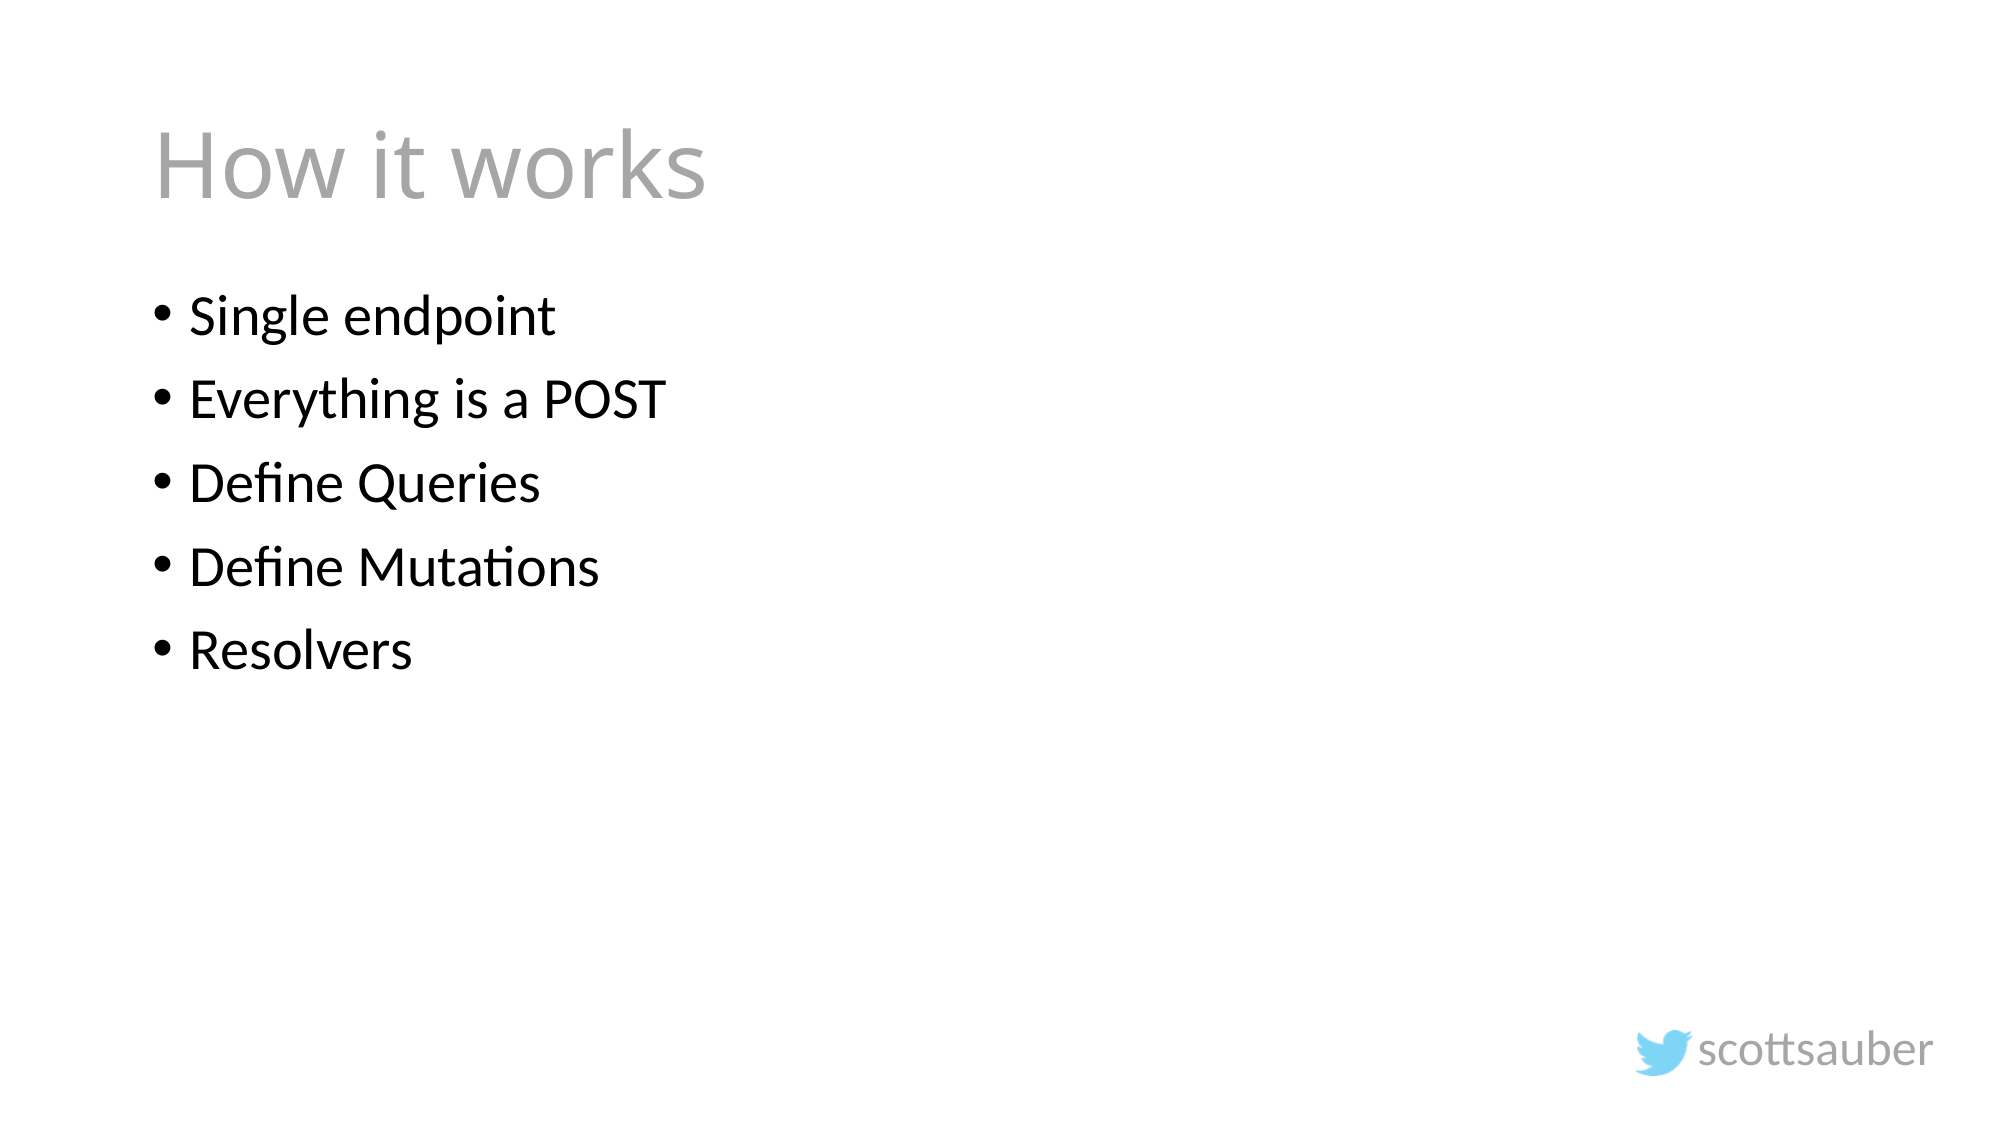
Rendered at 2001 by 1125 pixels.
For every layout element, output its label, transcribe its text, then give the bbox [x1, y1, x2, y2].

title How it works [137, 59, 1863, 277]
list Single endpoint Everything is a POST Define Queries Define Mutations Resolvers [137, 277, 1890, 1100]
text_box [1635, 1014, 1986, 1093]
